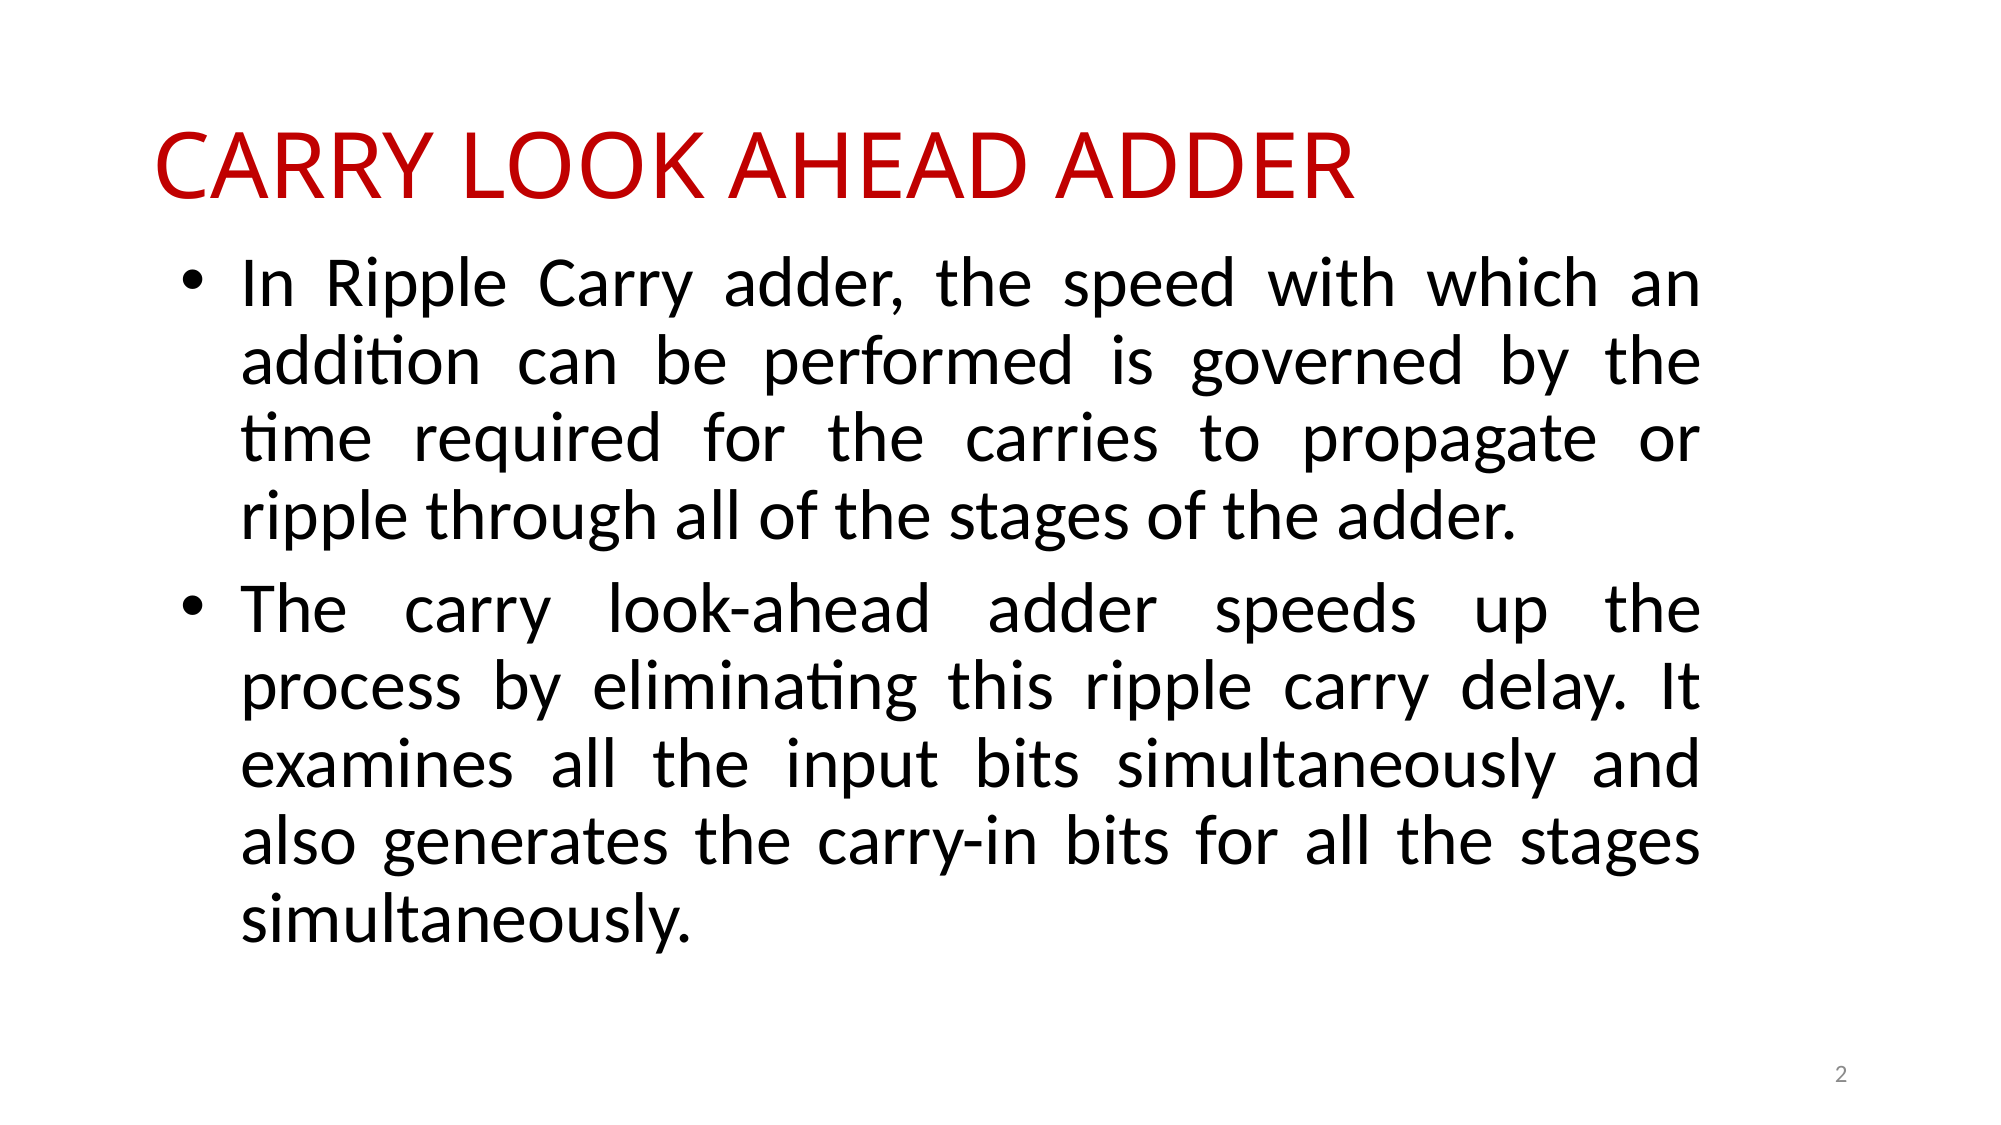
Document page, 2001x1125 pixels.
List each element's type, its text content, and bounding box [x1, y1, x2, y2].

title CARRY LOOK AHEAD ADDER [137, 59, 1863, 278]
slide_number 2 [1412, 1042, 1863, 1103]
list In Ripple Carry adder, the speed with which an addition can be performed is governed by the time required for the carries to propagate or ripple through all of the stages of the adder. The carry look-ahead adder speeds up the process by eliminating this ripple carry delay. It examines all the input bits simultaneously and also generates the carry-in bits for all the stages simultaneously. [137, 237, 1719, 970]
